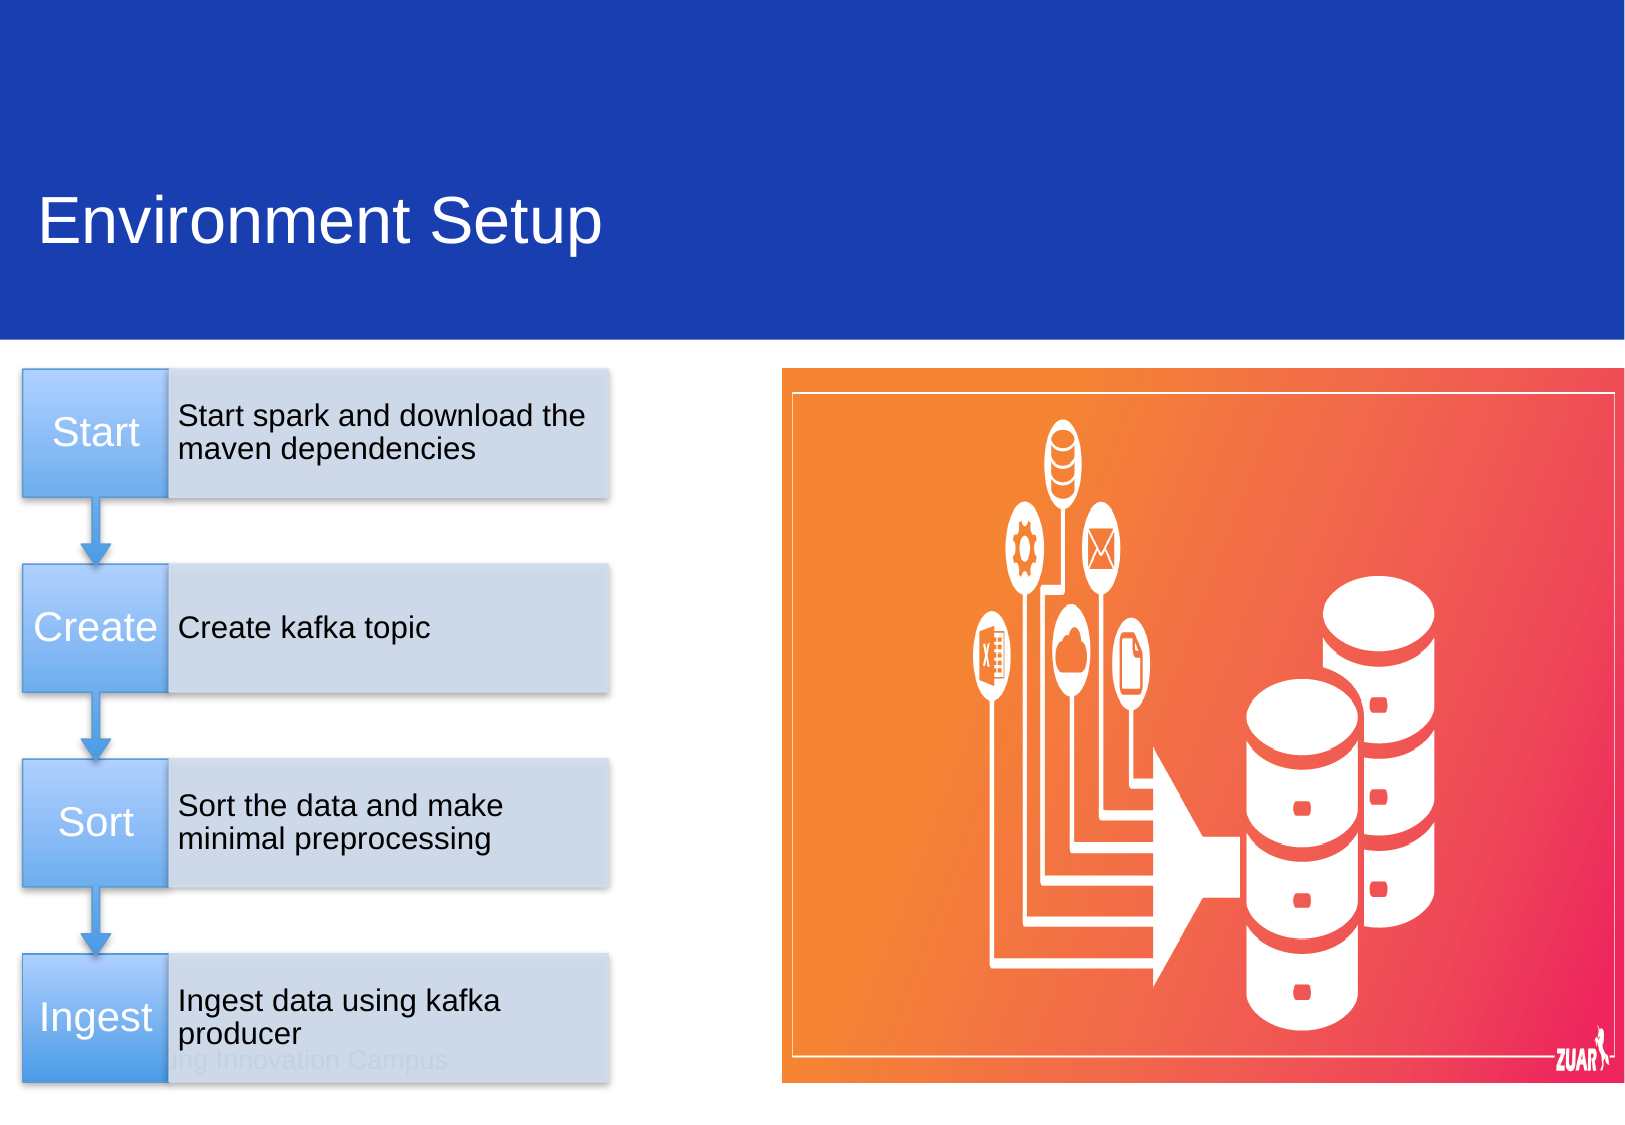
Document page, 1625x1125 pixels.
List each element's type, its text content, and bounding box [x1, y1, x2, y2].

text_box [22, 368, 609, 1083]
picture [782, 368, 1625, 1083]
text_box Environment Setup [22, 169, 929, 215]
